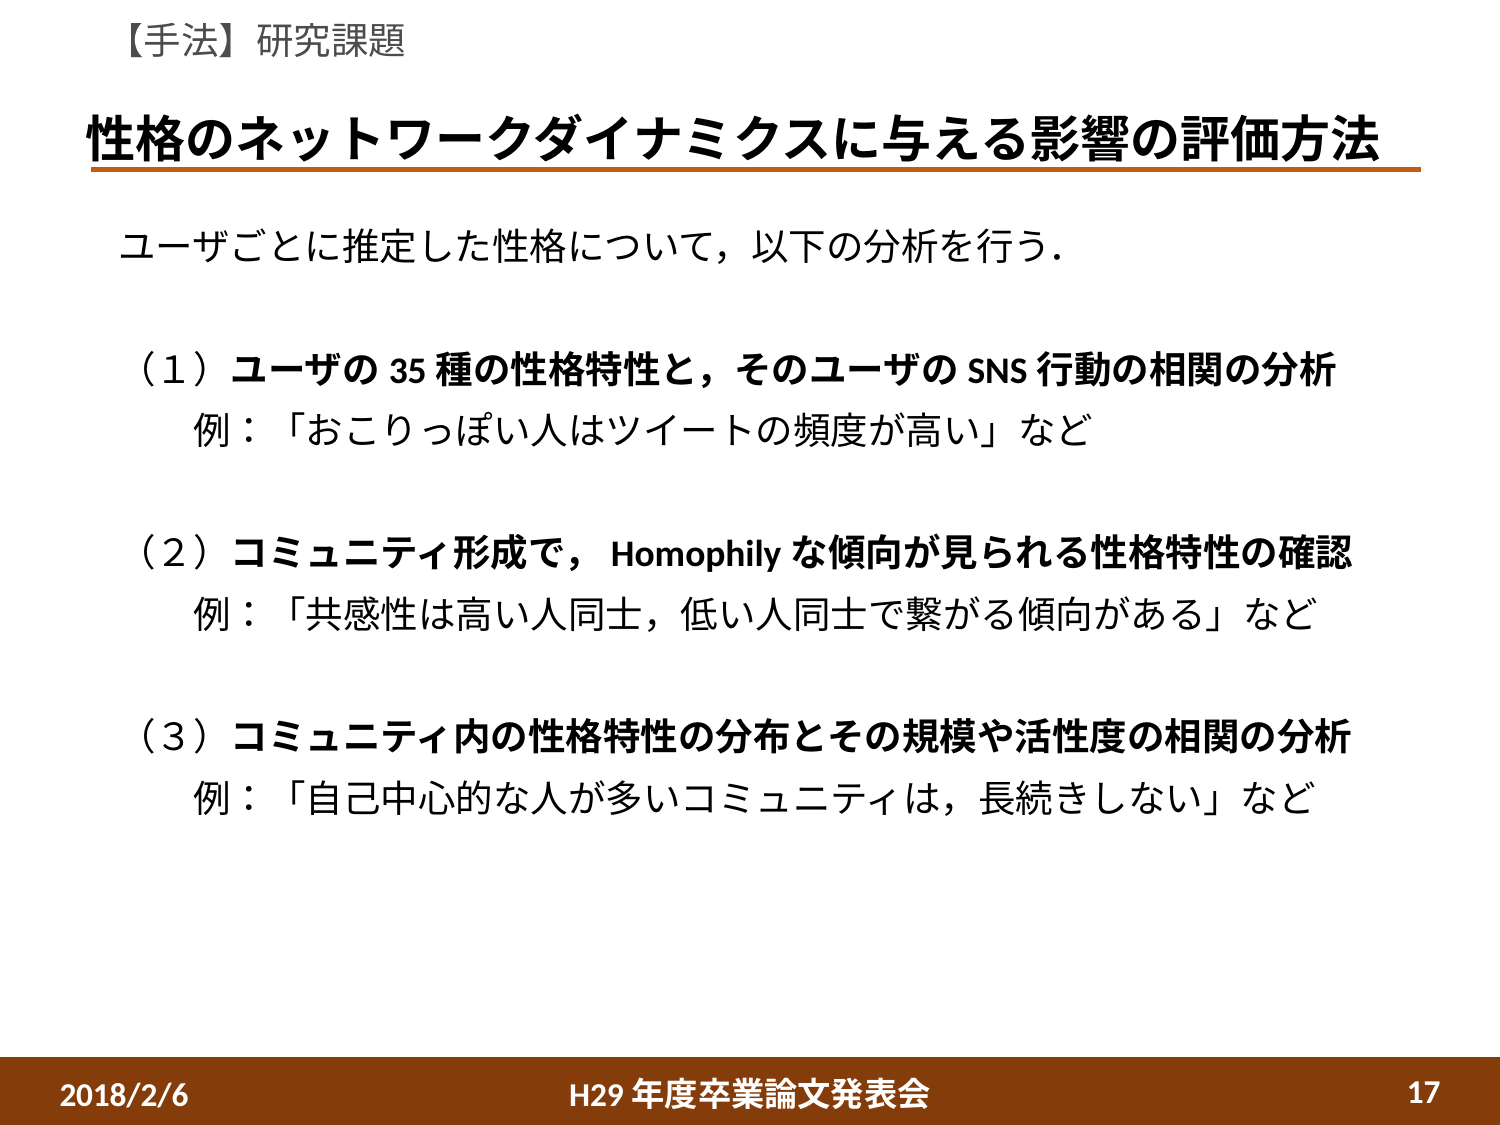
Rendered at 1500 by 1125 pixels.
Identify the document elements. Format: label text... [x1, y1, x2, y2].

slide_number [44, 1063, 383, 1124]
title 性格のネットワークダイナミクスに与える影響の評価方法 [70, 92, 1500, 190]
list ユーザごとに推定した性格について，以下の分析を行う． （１）ユーザの35種の性格特性と，そのユーザのSNS行動の相関の分析 例：「おこりっぽい人はツイートの頻度が高い」など （２）コミュニティ形成で，Homophilyな傾向が見られる性格特性の確認 例：「共感性は高い人同士，低い人同士で繋がる傾向がある」など （３）コミュニティ内の性格特性の分布とその規模や活性度の相関の分析 例：「自己中心的な人が多いコミュニティは，長続きしない」など [103, 220, 1397, 1014]
footer H29年度卒業論文発表会 [496, 1063, 1004, 1124]
slide_number 17 [1117, 1060, 1456, 1121]
list 【手法】研究課題 [91, 15, 1203, 81]
